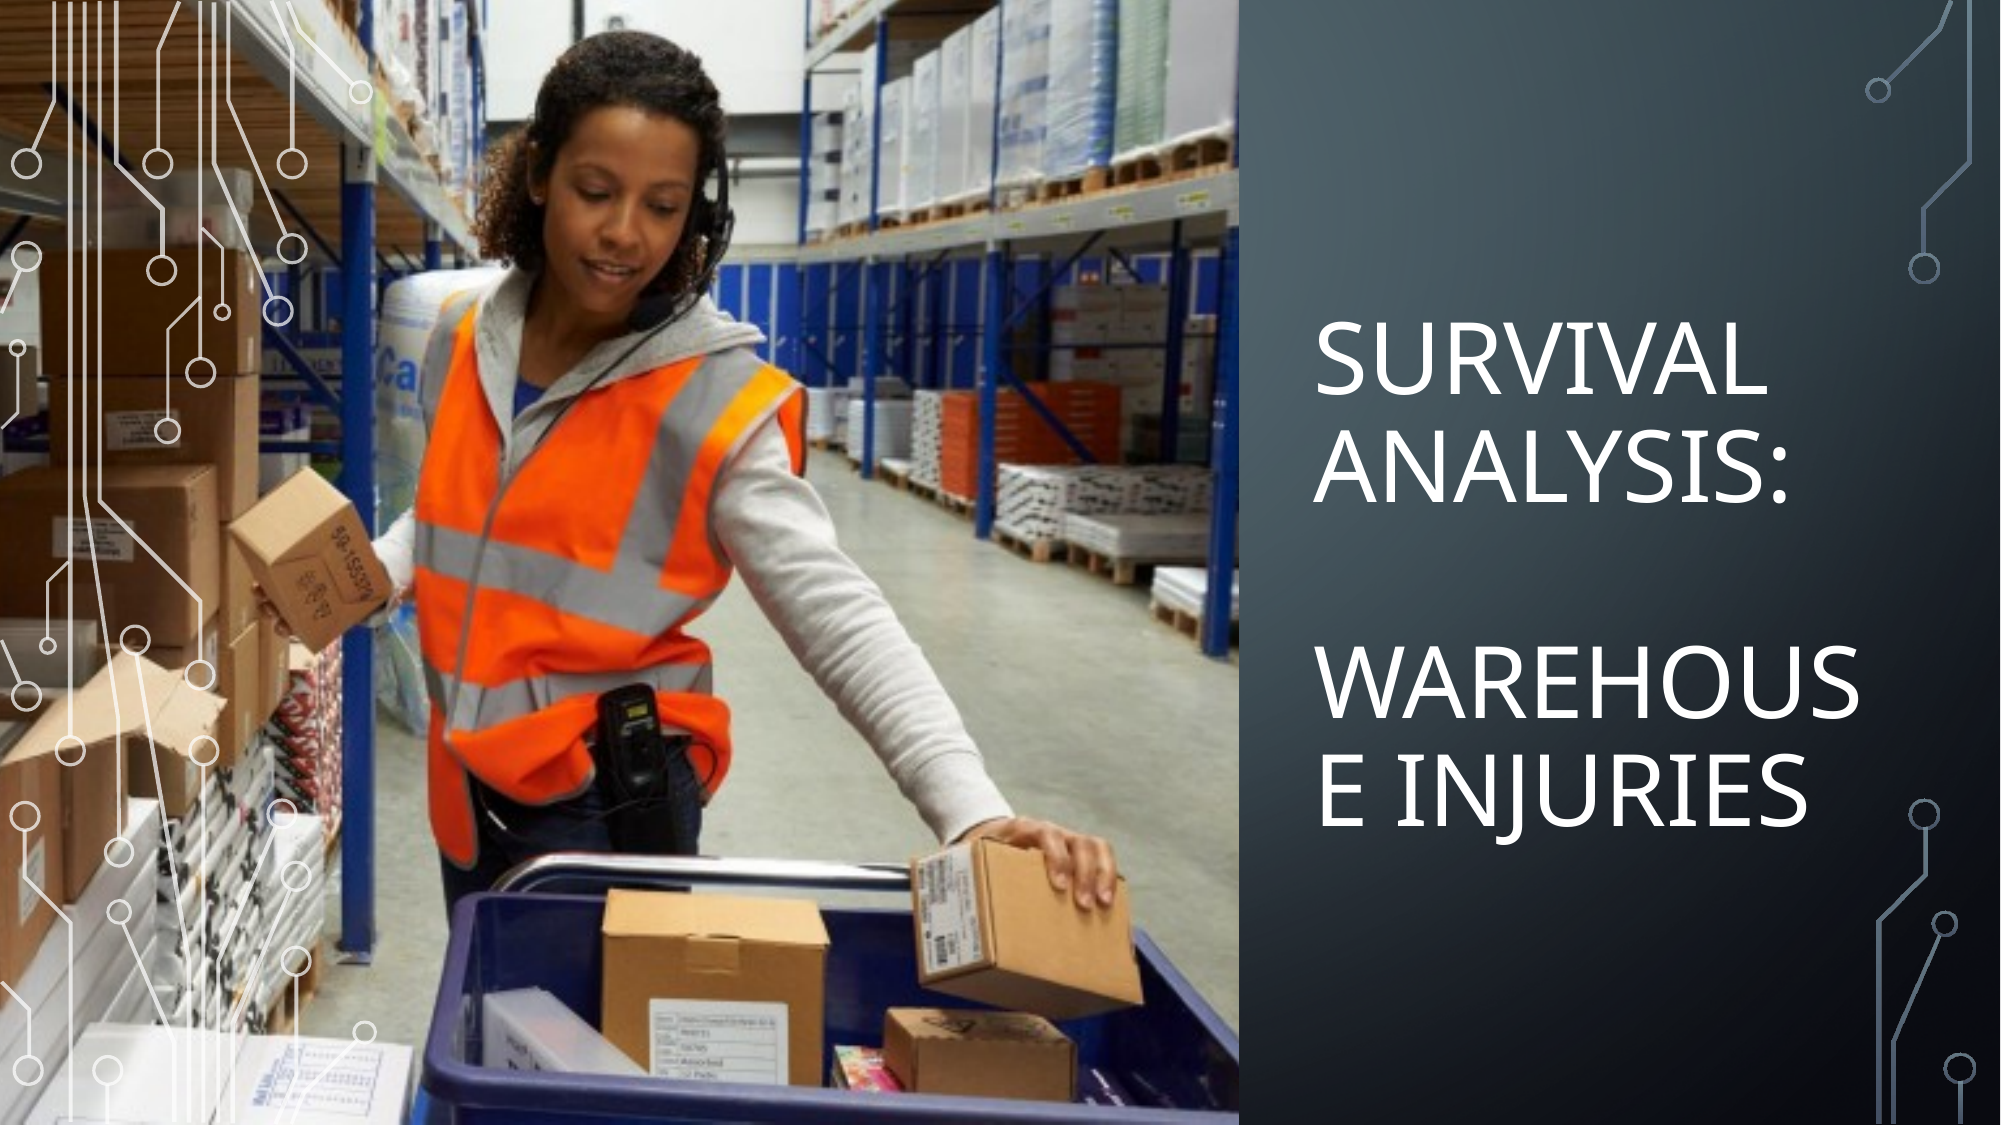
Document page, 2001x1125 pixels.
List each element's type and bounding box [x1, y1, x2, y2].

text_box [0, 0, 379, 1125]
text_box [1863, 0, 1976, 1124]
text_box [1240, 0, 2000, 1125]
picture [379, 0, 1240, 1125]
